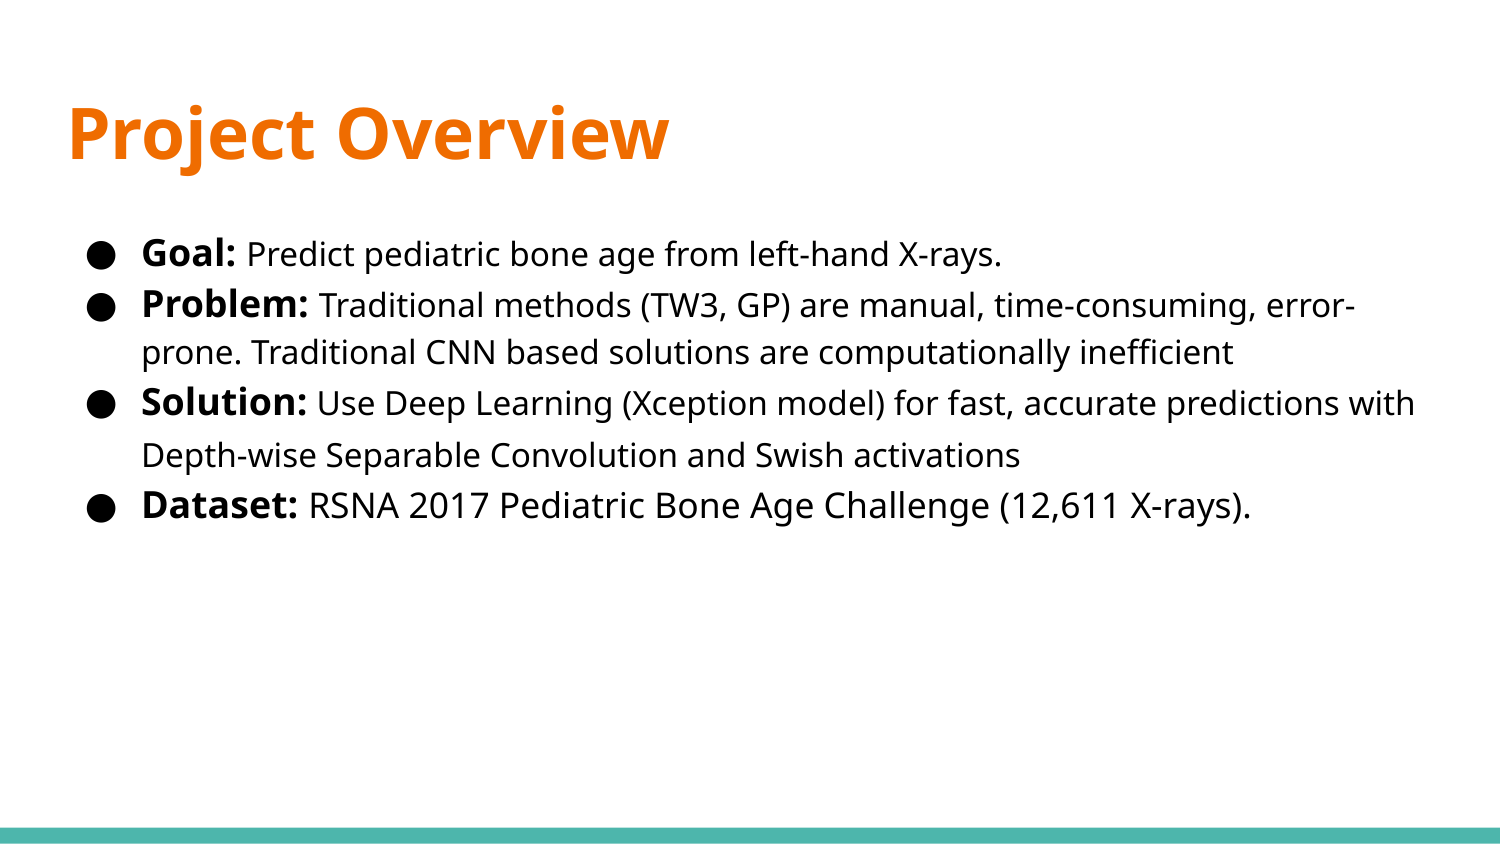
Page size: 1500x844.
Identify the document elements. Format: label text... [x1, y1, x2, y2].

title Project Overview [51, 72, 1449, 189]
list Goal: Predict pediatric bone age from left-hand X-rays. Problem: Traditional methods (TW3, GP) are manual, time-consuming, error-prone. Traditional CNN based solutions are computationally inefficient Solution: Use Deep Learning (Xception model) for fast, accurate predictions with Depth-wise Separable Convolution and Swish activations Dataset: RSNA 2017 Pediatric Bone Age Challenge (12,611 X-rays). [51, 206, 1449, 749]
